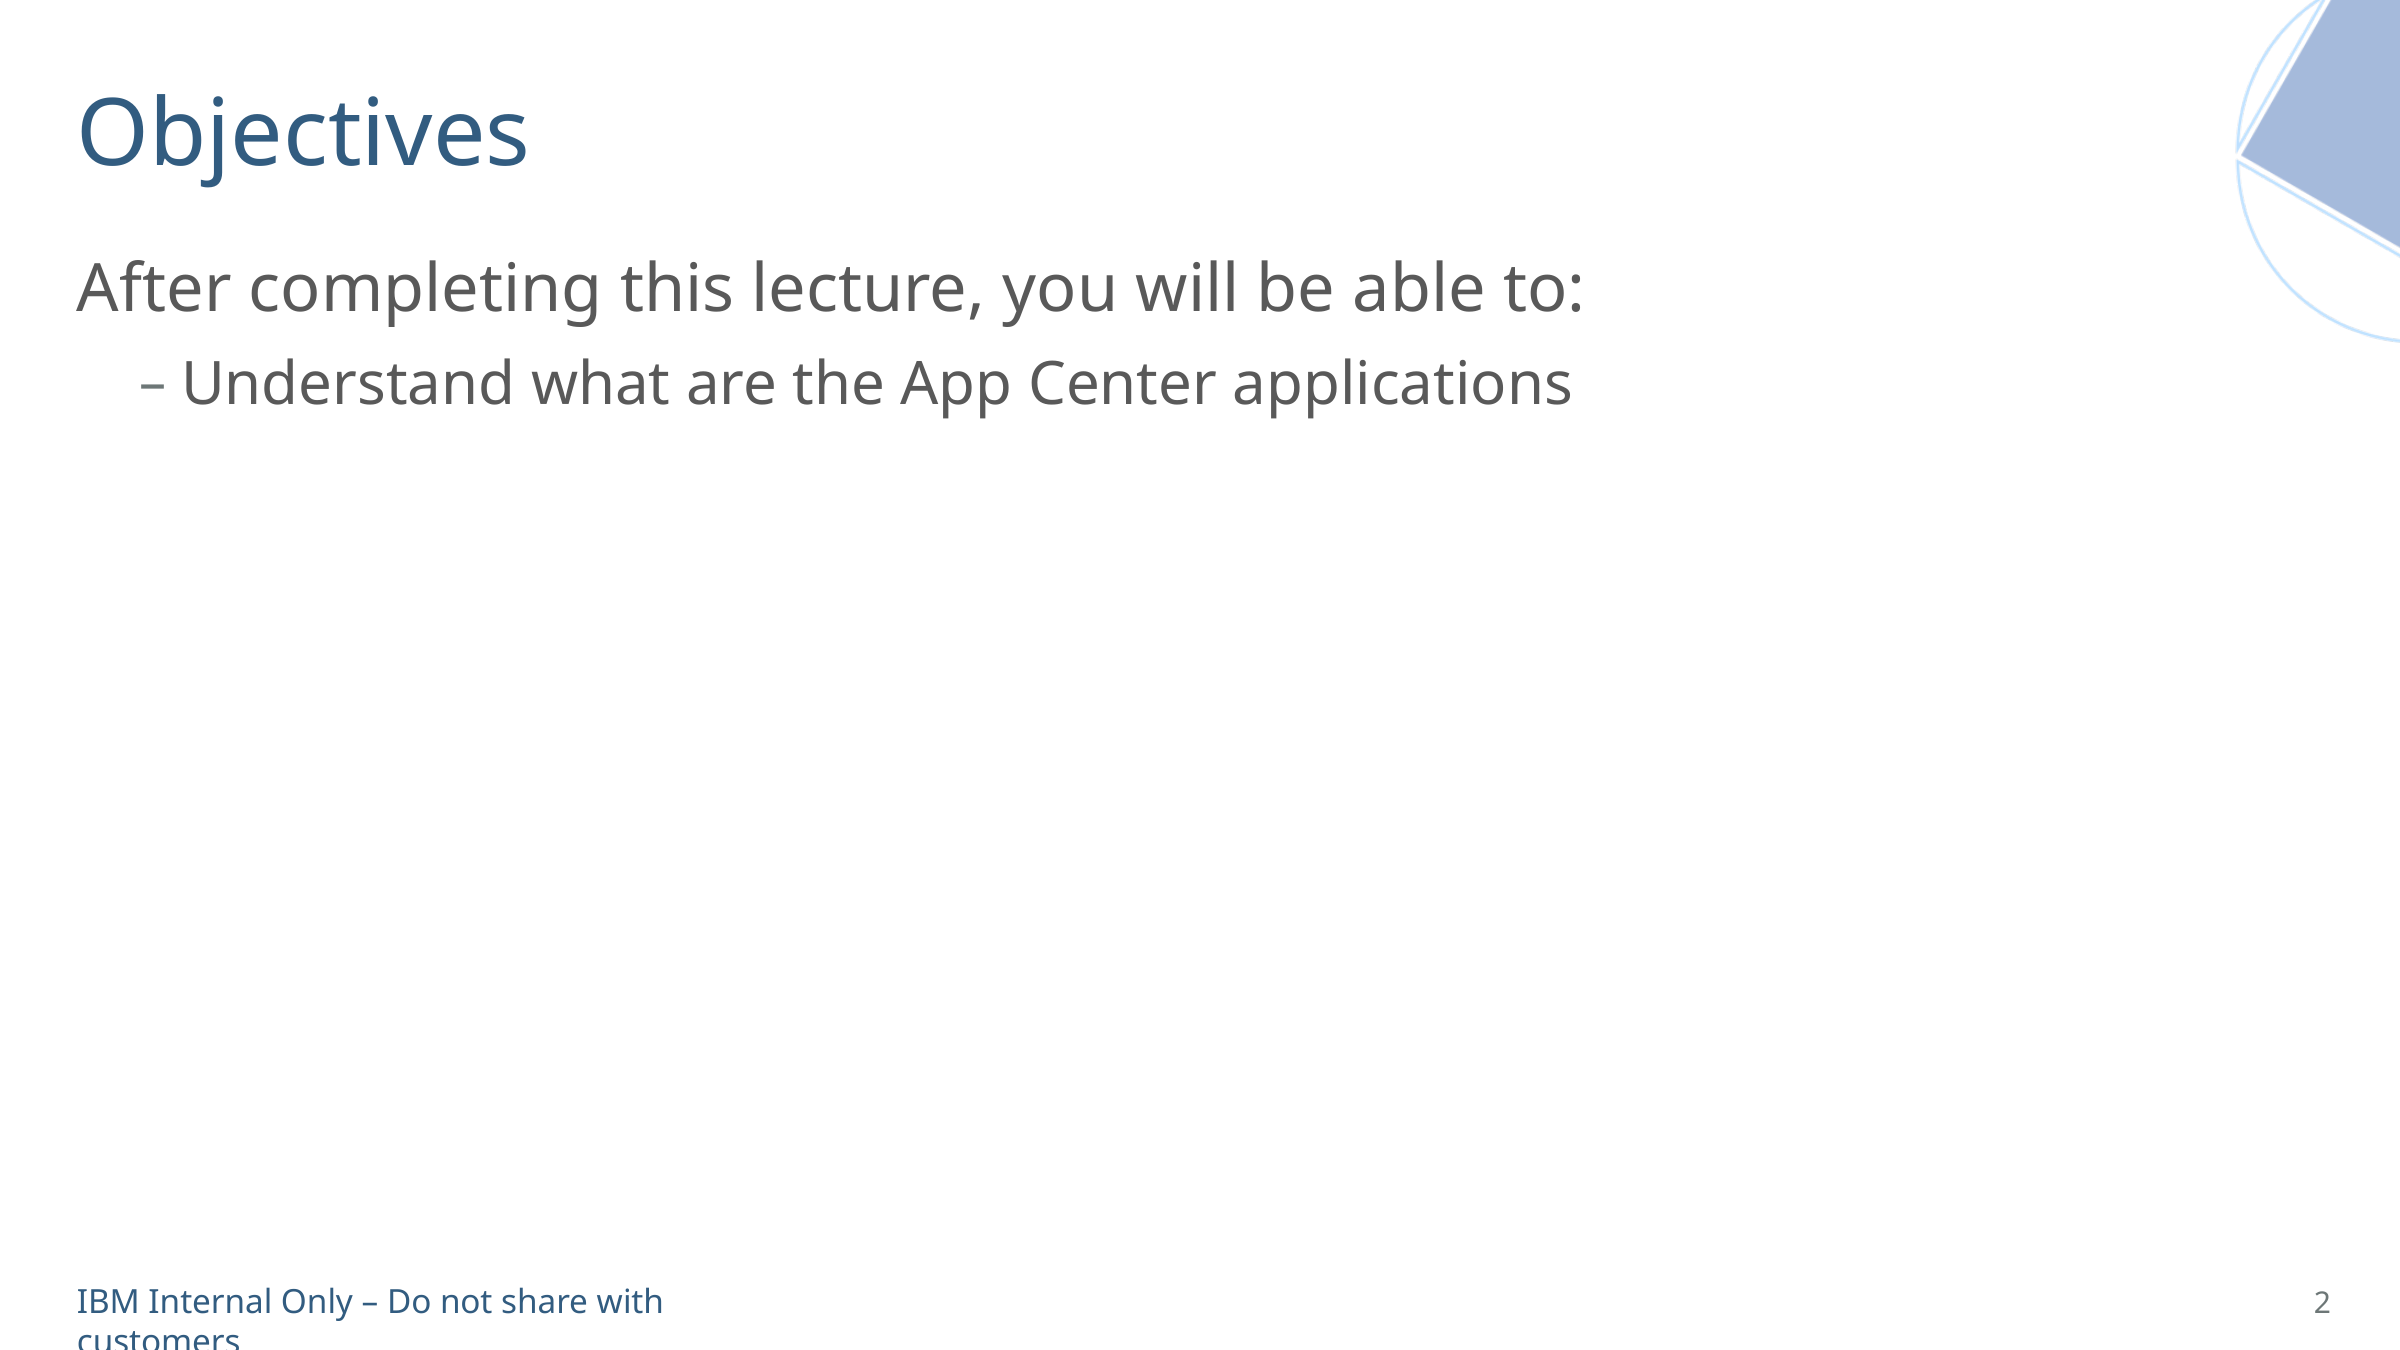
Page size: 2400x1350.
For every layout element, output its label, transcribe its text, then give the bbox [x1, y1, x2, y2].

slide_number 2 [2240, 1268, 2346, 1340]
list After completing this lecture, you will be able to: Understand what are the App Center applications [76, 236, 2220, 1237]
title Objectives [76, 11, 2220, 185]
